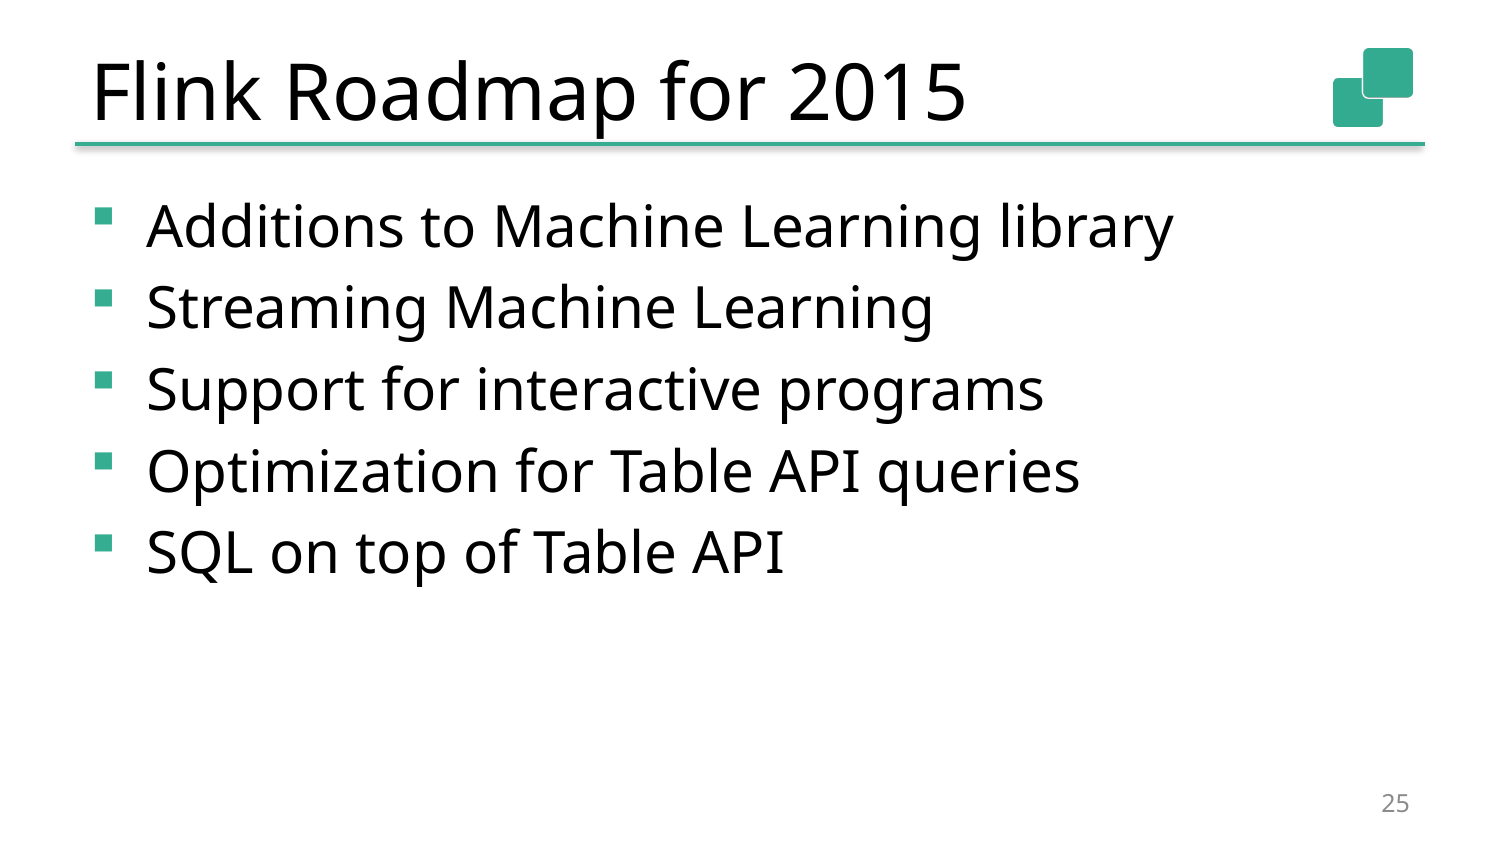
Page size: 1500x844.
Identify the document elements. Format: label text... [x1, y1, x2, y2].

list Additions to Machine Learning library Streaming Machine Learning Support for interactive programs Optimization for Table API queries SQL on top of Table API [75, 181, 1425, 754]
slide_number 24 [1074, 782, 1425, 827]
title Flink Roadmap for 2015 [75, 33, 1425, 145]
